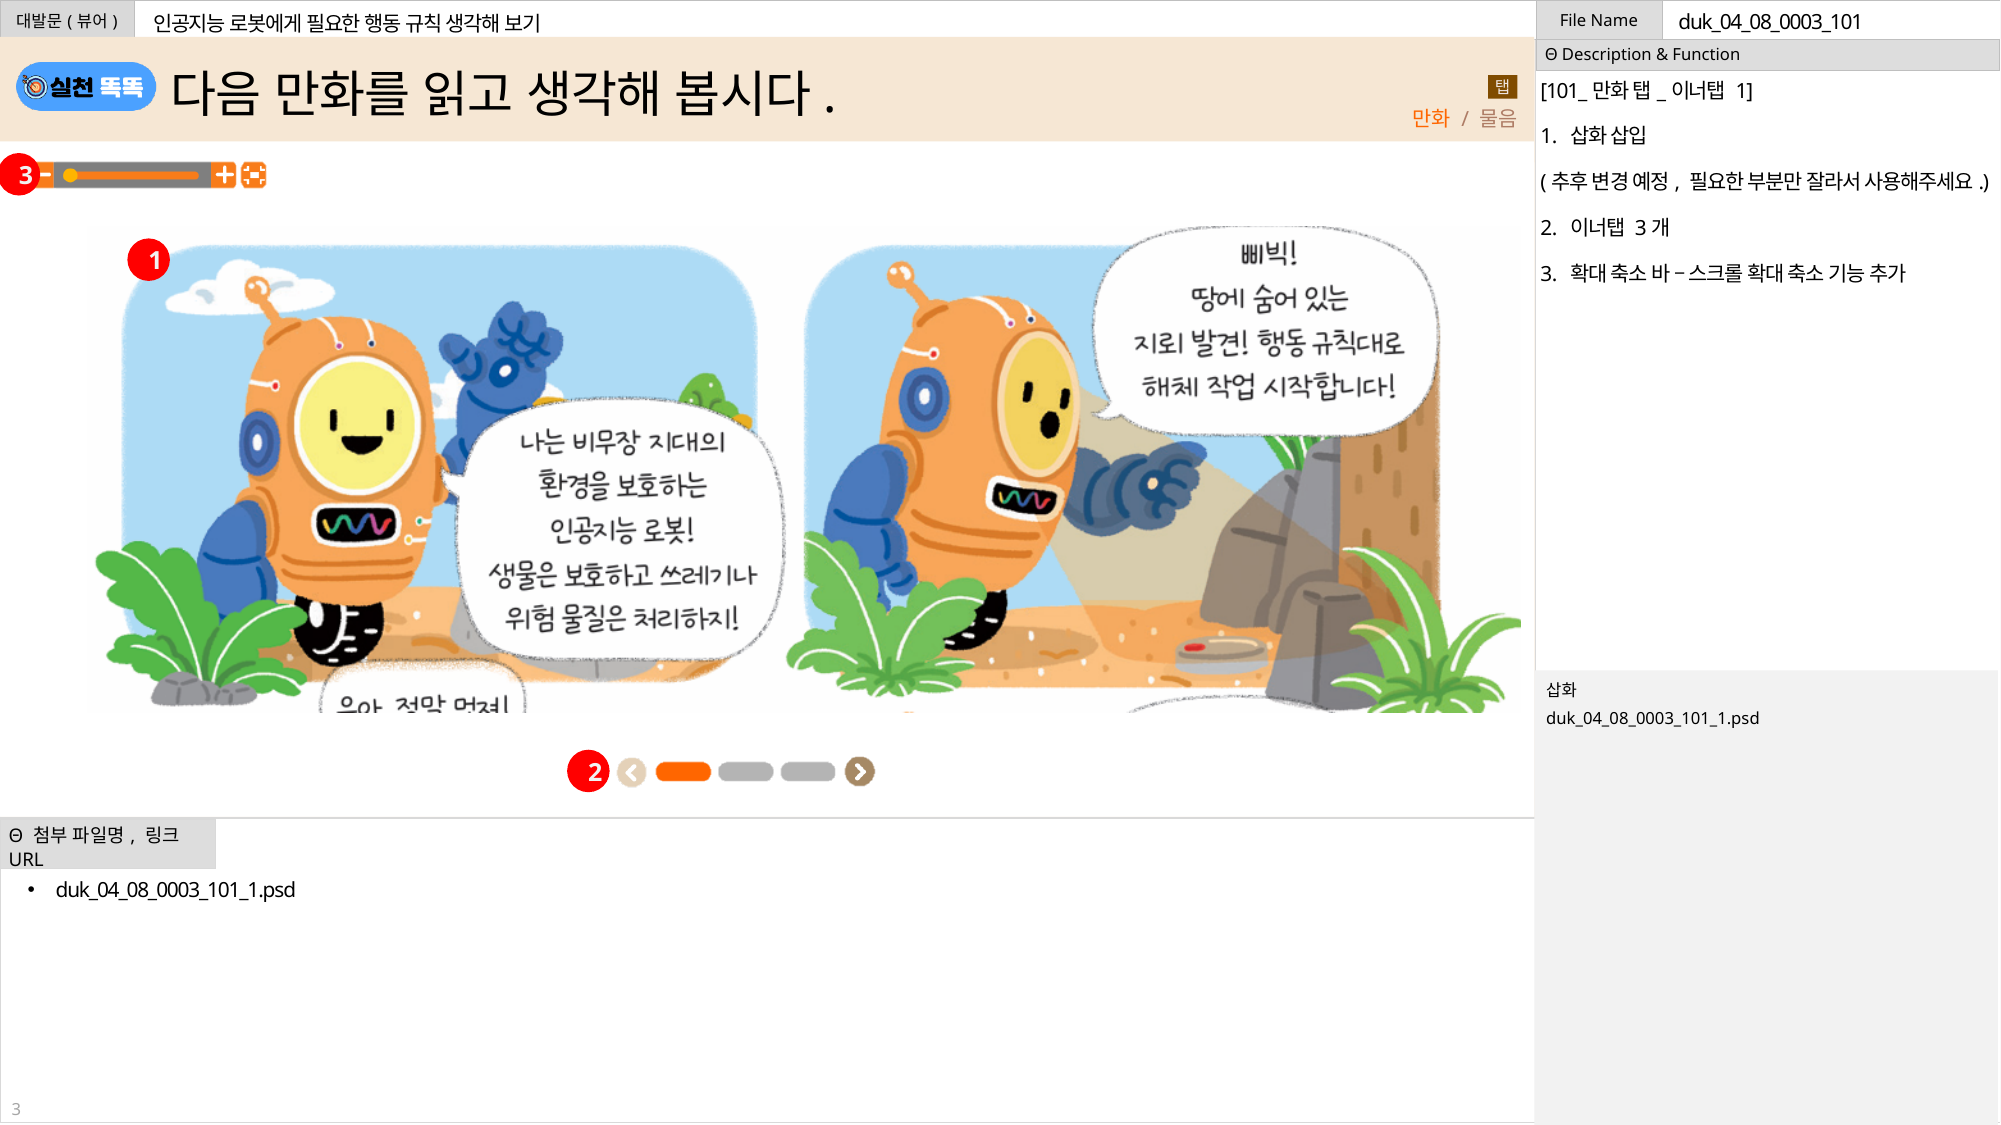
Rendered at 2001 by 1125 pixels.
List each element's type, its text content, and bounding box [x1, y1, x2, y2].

text_box 3 [0, 153, 34, 196]
picture [16, 62, 157, 112]
list duk_04_08_0003_101 [1660, 0, 2000, 39]
list duk_04_08_0003_101_1.psd [21, 866, 1518, 905]
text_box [600, 744, 892, 798]
list 다음 만화를 읽고 생각해 봅시다. [170, 46, 1511, 127]
picture [87, 226, 1521, 713]
picture [27, 158, 270, 190]
list 인공지능 로봇에게 필요한 행동 규칙 생각해 보기 [135, 0, 1535, 38]
list 삽화 duk_04_08_0003_101_1.psd [1534, 670, 1998, 1125]
text_box 2 [567, 749, 600, 793]
list [101_만화 탭_이너탭 1] 삽화 삽입 (추후 변경 예정, 필요한 부분만 잘라서 사용해주세요.) 이너탭 3개 확대 축소 바 – 스크롤 확대 축소 기능 추가 [1534, 71, 2000, 669]
list 만화 / 물음 [995, 102, 1518, 137]
